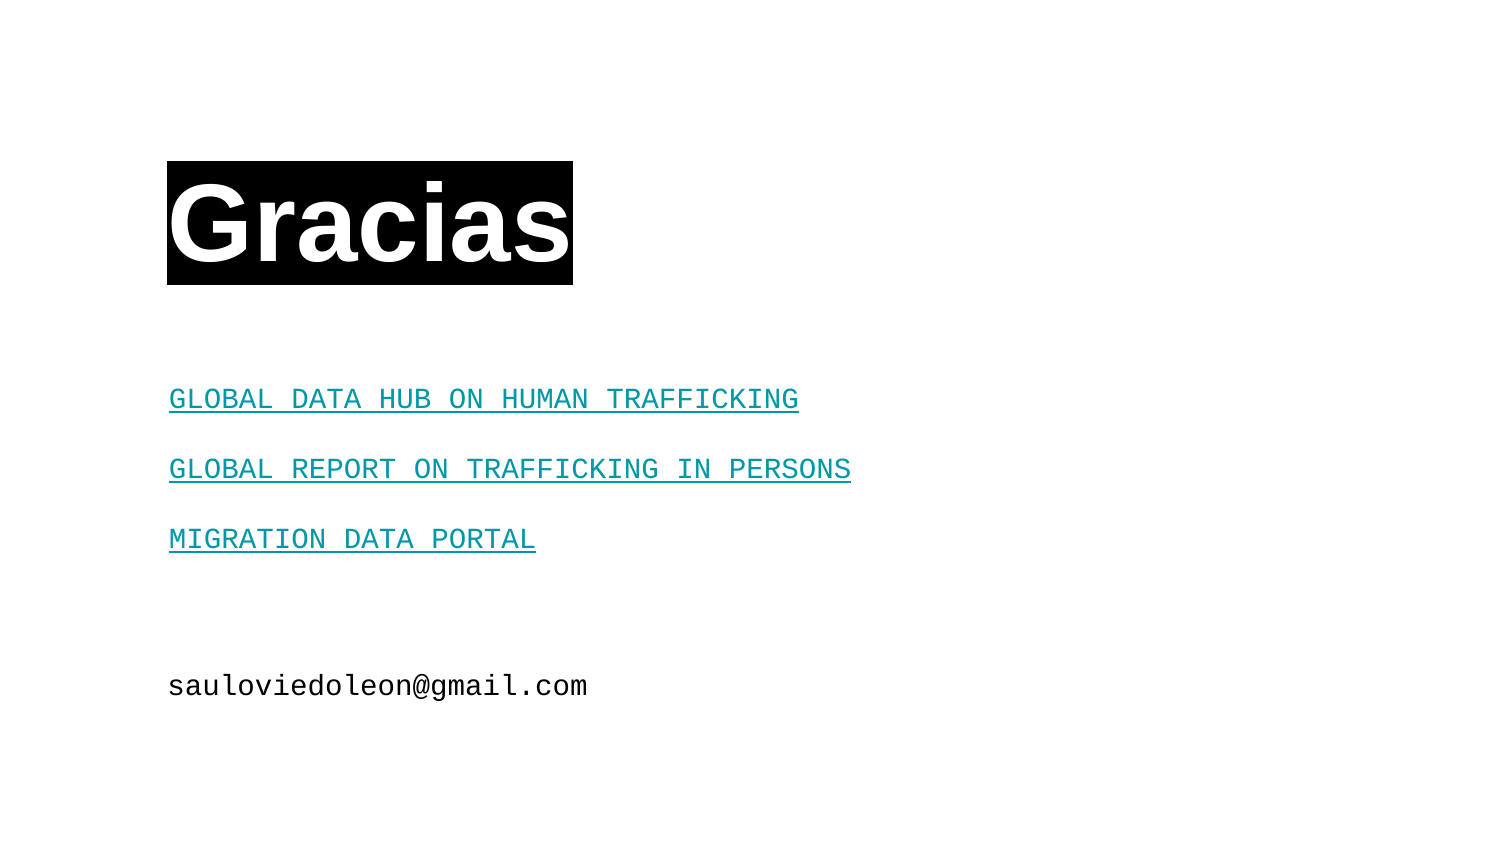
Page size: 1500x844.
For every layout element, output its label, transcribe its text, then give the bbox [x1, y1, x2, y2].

text_box Gracias [152, 135, 1080, 299]
text_box GLOBAL DATA HUB ON HUMAN TRAFFICKING GLOBAL REPORT ON TRAFFICKING IN PERSONS MIGRATION DATA PORTAL [153, 329, 1325, 569]
text_box sauloviedoleon@gmail.com [152, 651, 707, 717]
